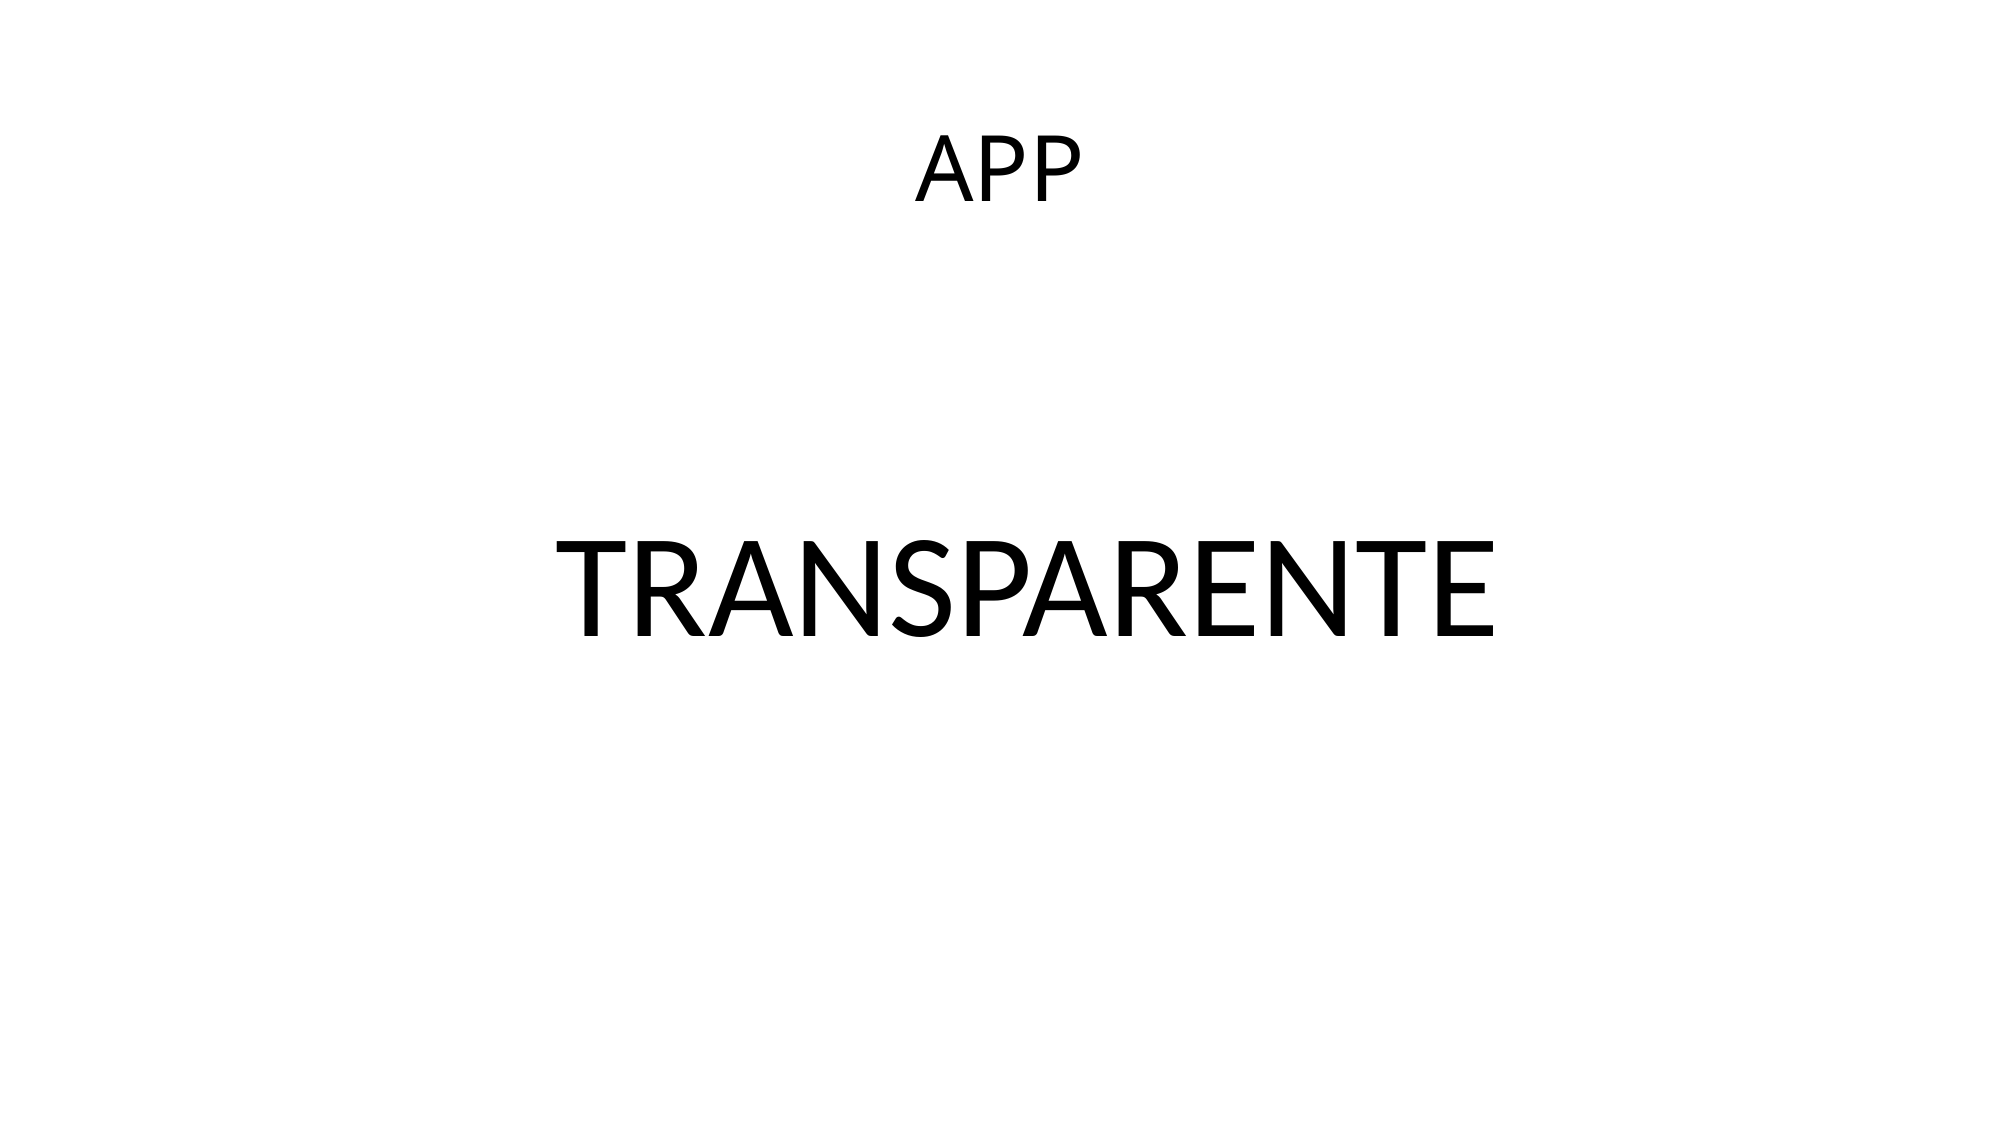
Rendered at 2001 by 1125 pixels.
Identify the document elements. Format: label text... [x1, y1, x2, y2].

list TRANSPARENTE [540, 501, 1954, 850]
title APP [137, 63, 1863, 281]
